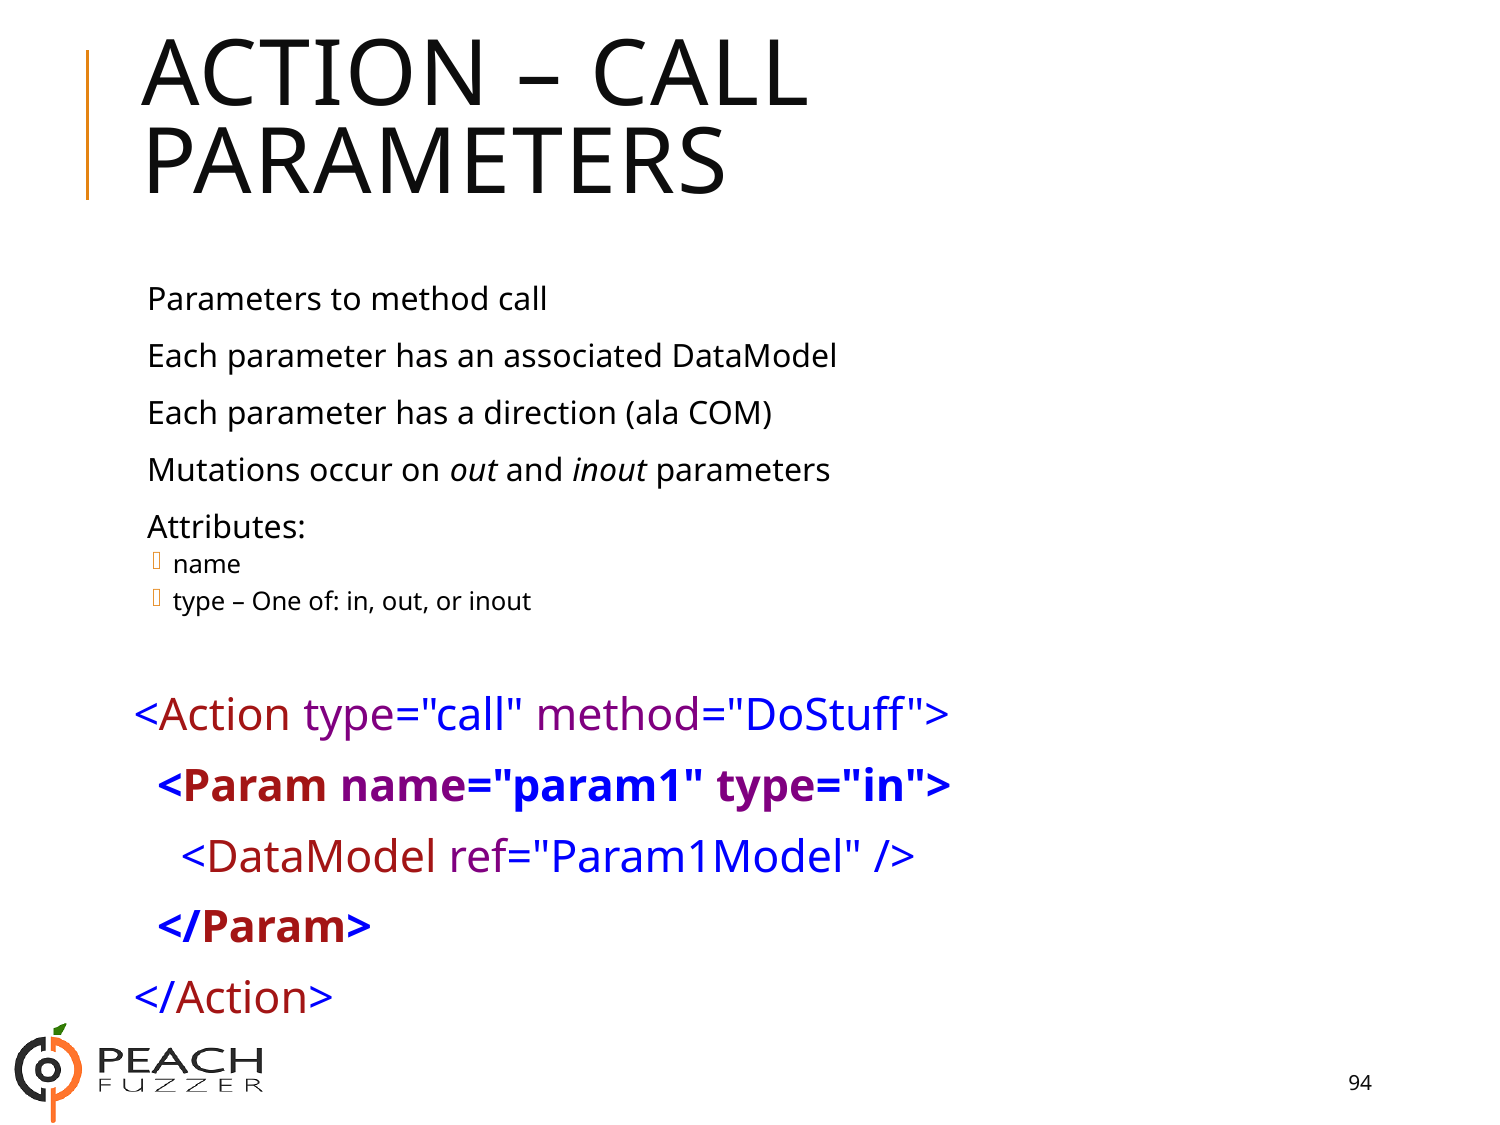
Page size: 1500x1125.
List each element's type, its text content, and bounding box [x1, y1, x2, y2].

list Parameters to method call Each parameter has an associated DataModel Each parameter has a direction (ala COM) Mutations occur on out and inout parameters Attributes: name type – One of: in, out, or inout <Action type="call" method="DoStuff"> <Param name="param1" type="in"> <DataModel ref="Param1Model" /> </Param> </Action> [126, 275, 1322, 1035]
slide_number 94 [1333, 1061, 1454, 1107]
picture [0, 1017, 288, 1125]
title Action – Call Parameters [126, 0, 1322, 246]
